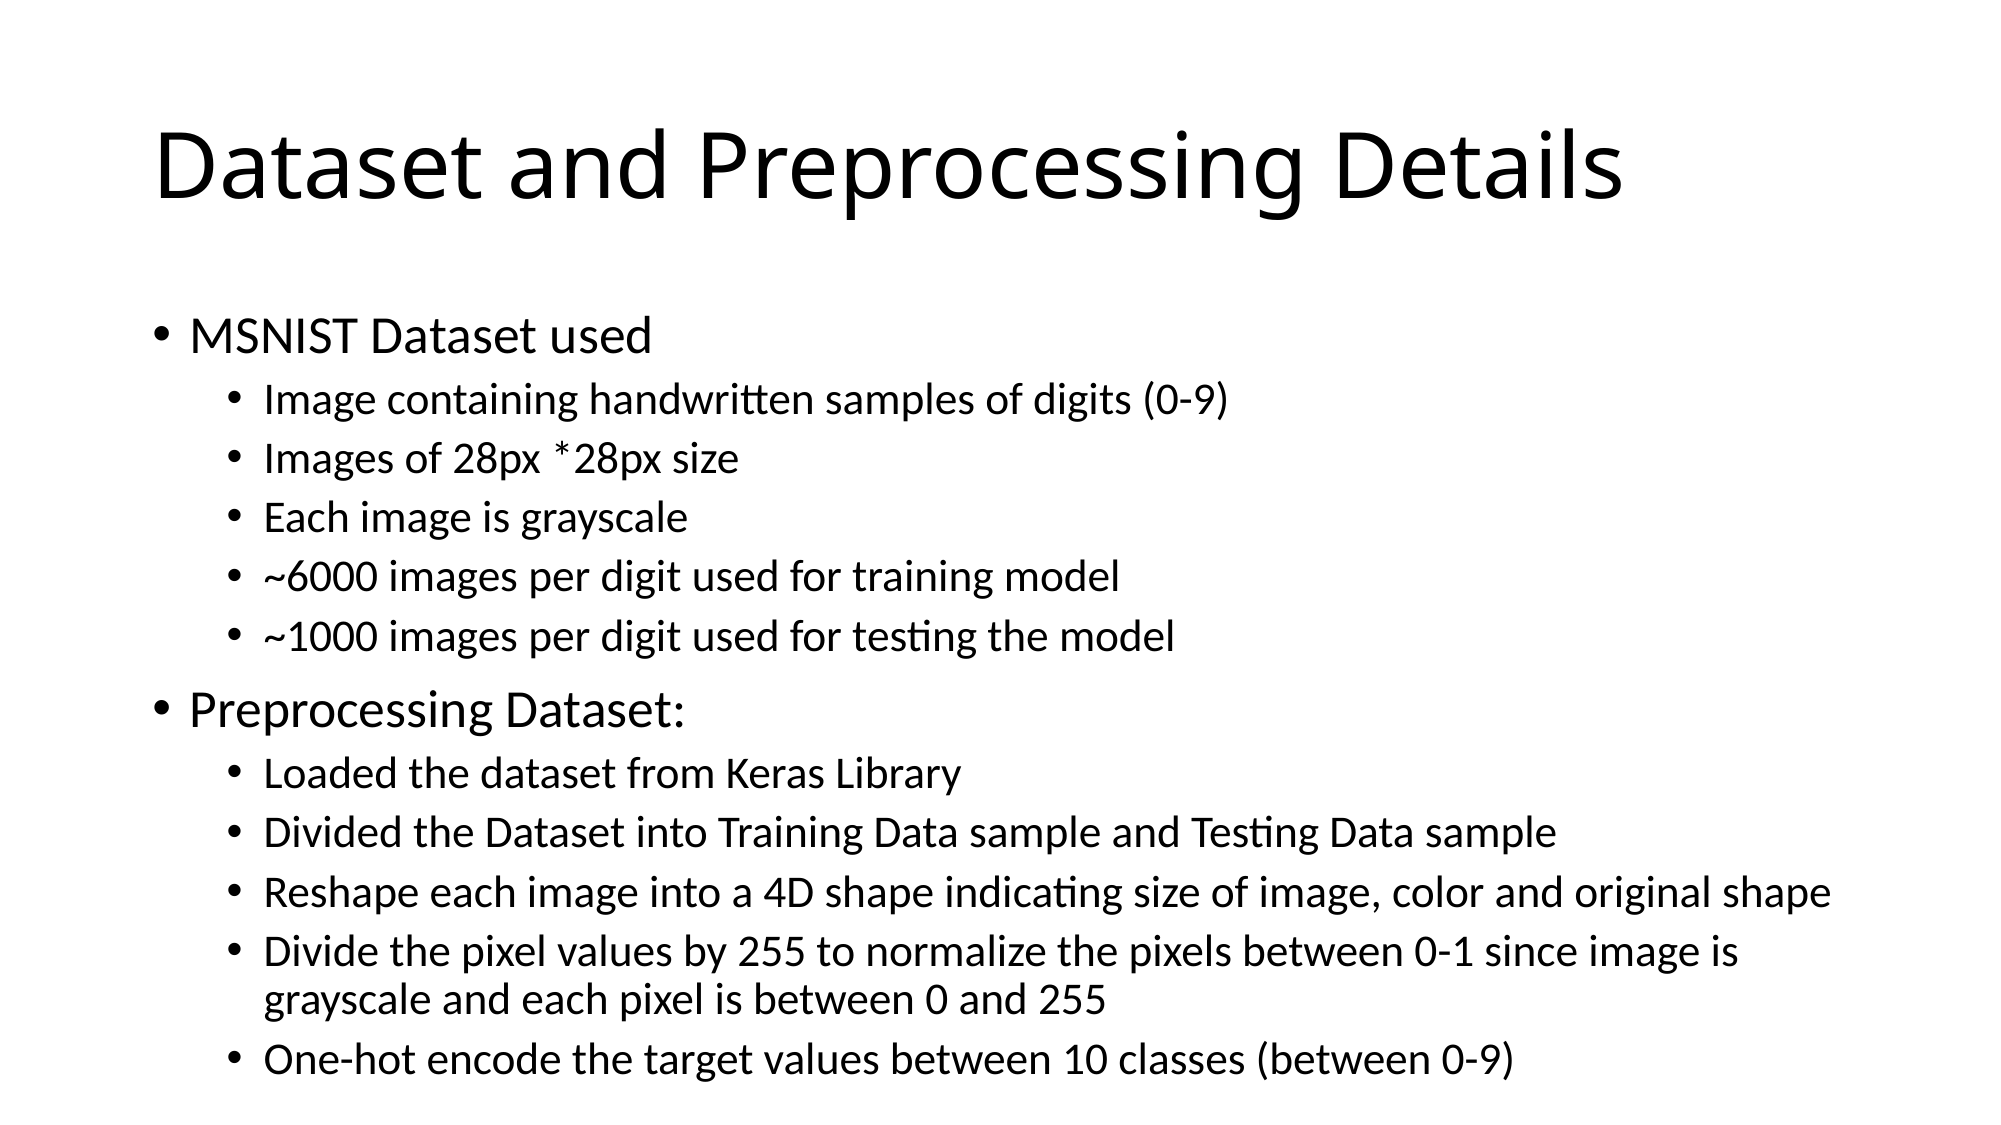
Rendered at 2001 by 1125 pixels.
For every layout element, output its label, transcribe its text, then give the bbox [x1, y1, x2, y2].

list MSNIST Dataset used Image containing handwritten samples of digits (0-9) Images of 28px *28px size Each image is grayscale ~6000 images per digit used for training model ~1000 images per digit used for testing the model Preprocessing Dataset: Loaded the dataset from Keras Library Divided the Dataset into Training Data sample and Testing Data sample Reshape each image into a 4D shape indicating size of image, color and original shape Divide the pixel values by 255 to normalize the pixels between 0-1 since image is grayscale and each pixel is between 0 and 255 One-hot encode the target values between 10 classes (between 0-9) [137, 299, 1863, 1109]
title Dataset and Preprocessing Details [137, 59, 1863, 278]
